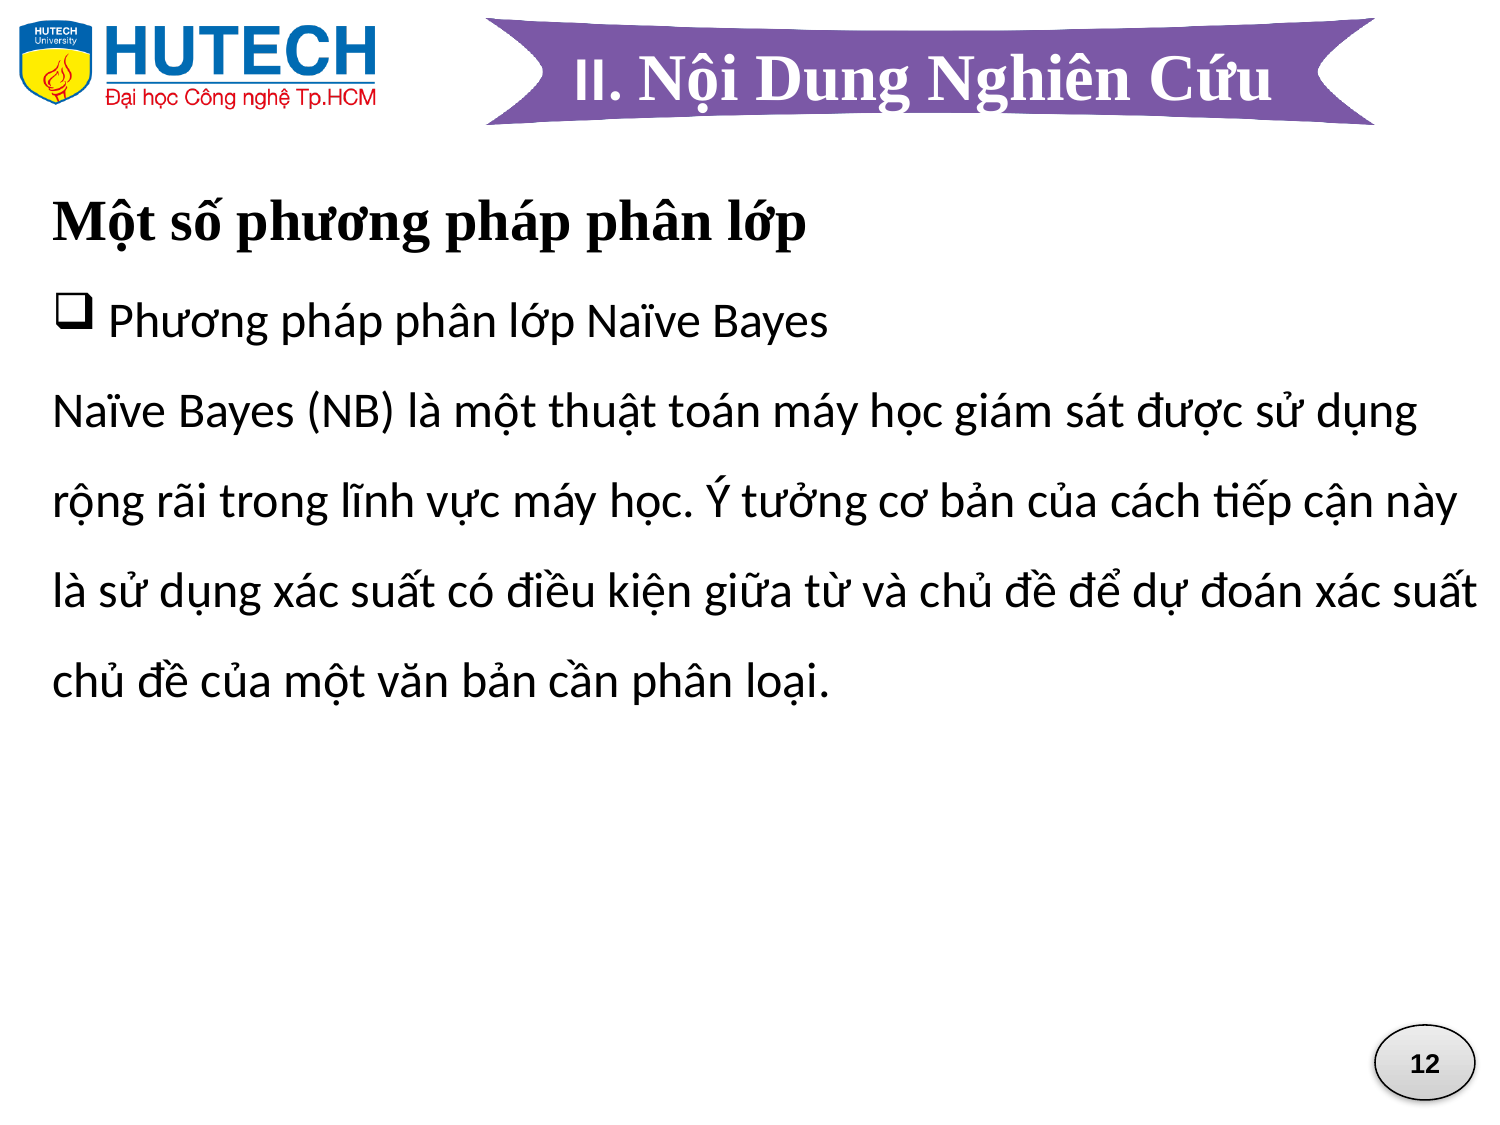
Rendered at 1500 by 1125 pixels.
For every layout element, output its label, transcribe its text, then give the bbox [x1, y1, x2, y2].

picture [0, 0, 400, 130]
text_box 12 [1374, 1024, 1476, 1101]
text_box Một số phương pháp phân lớp [37, 174, 1225, 249]
picture [485, 18, 1376, 126]
text_box Phương pháp phân lớp Naïve Bayes Naïve Bayes (NB) là một thuật toán máy học giám sát được sử dụng rộng rãi trong lĩnh vực máy học. Ý tưởng cơ bản của cách tiếp cận này là sử dụng xác suất có điều kiện giữa từ và chủ đề để dự đoán xác suất chủ đề của một văn bản cần phân loại. [37, 249, 1500, 715]
